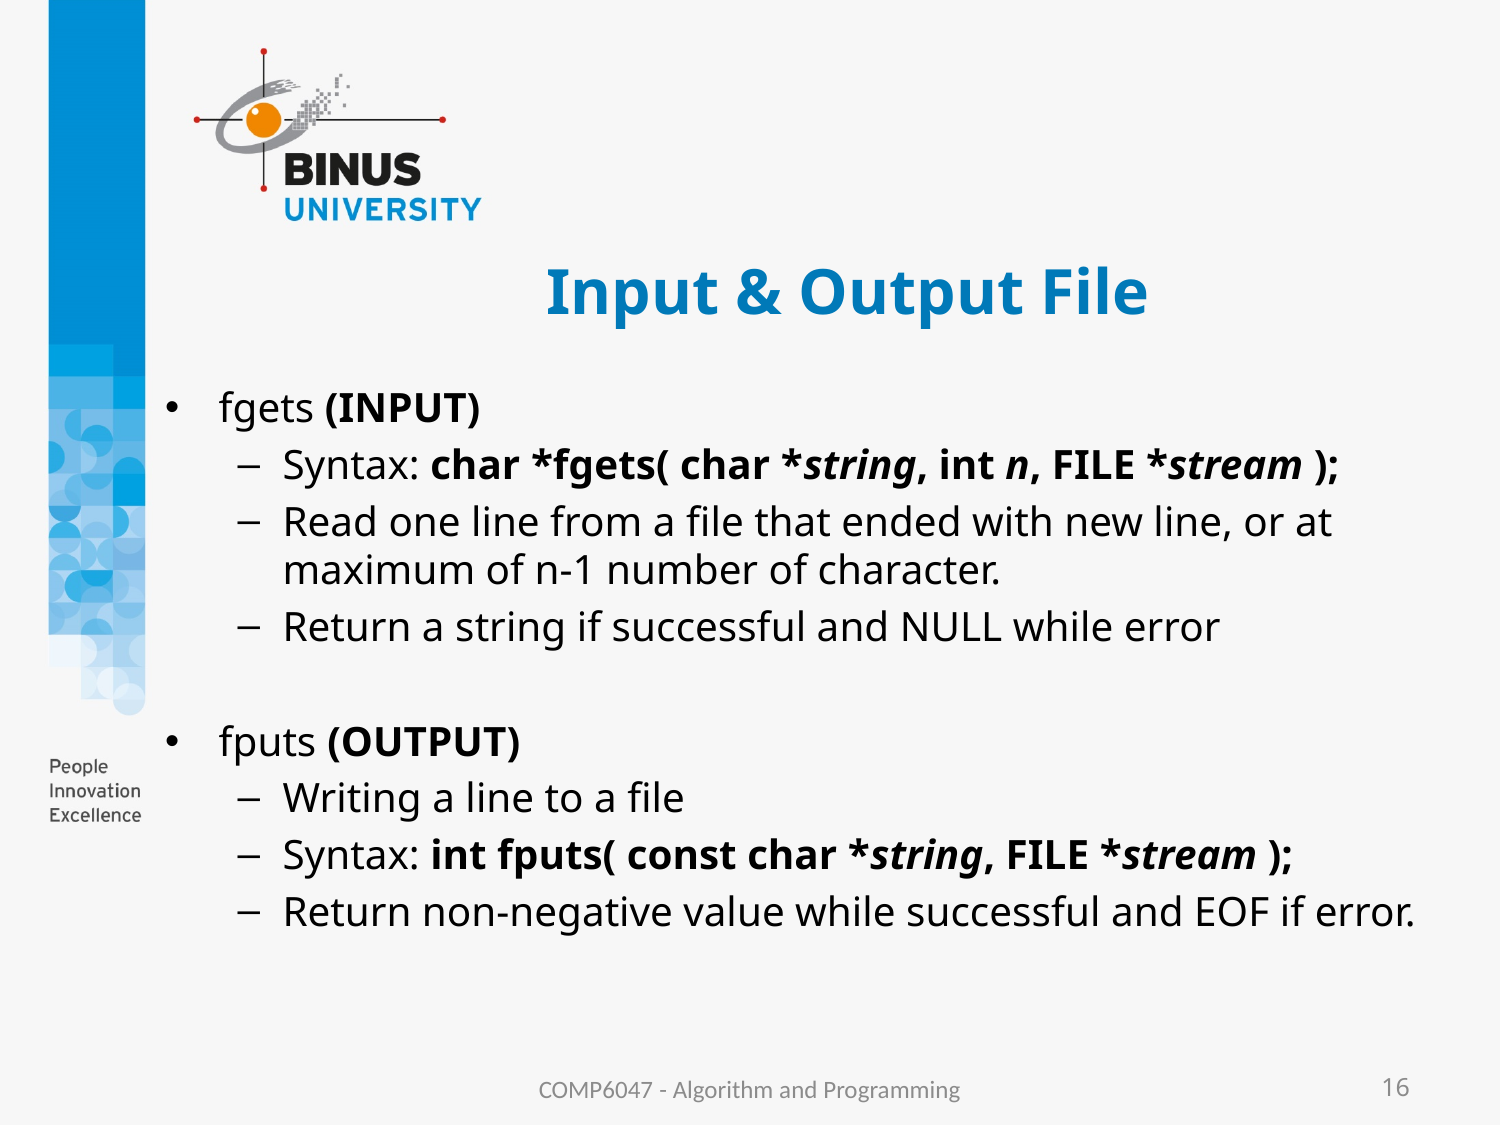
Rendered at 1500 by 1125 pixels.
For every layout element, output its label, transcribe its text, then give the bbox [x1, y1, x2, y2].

slide_number 16 [1074, 1058, 1425, 1119]
picture [0, 0, 1500, 845]
footer COMP6047 - Algorithm and Programming [512, 1058, 988, 1119]
title Input & Output File [287, 224, 1409, 355]
list fgets (INPUT) Syntax: char *fgets( char *string, int n, FILE *stream ); Read one line from a file that ended with new line, or at maximum of n-1 number of character. Return a string if successful and NULL while error fputs (OUTPUT) Writing a line to a file Syntax: int fputs( const char *string, FILE *stream ); Return non-negative value while successful and EOF if error. [150, 375, 1438, 986]
